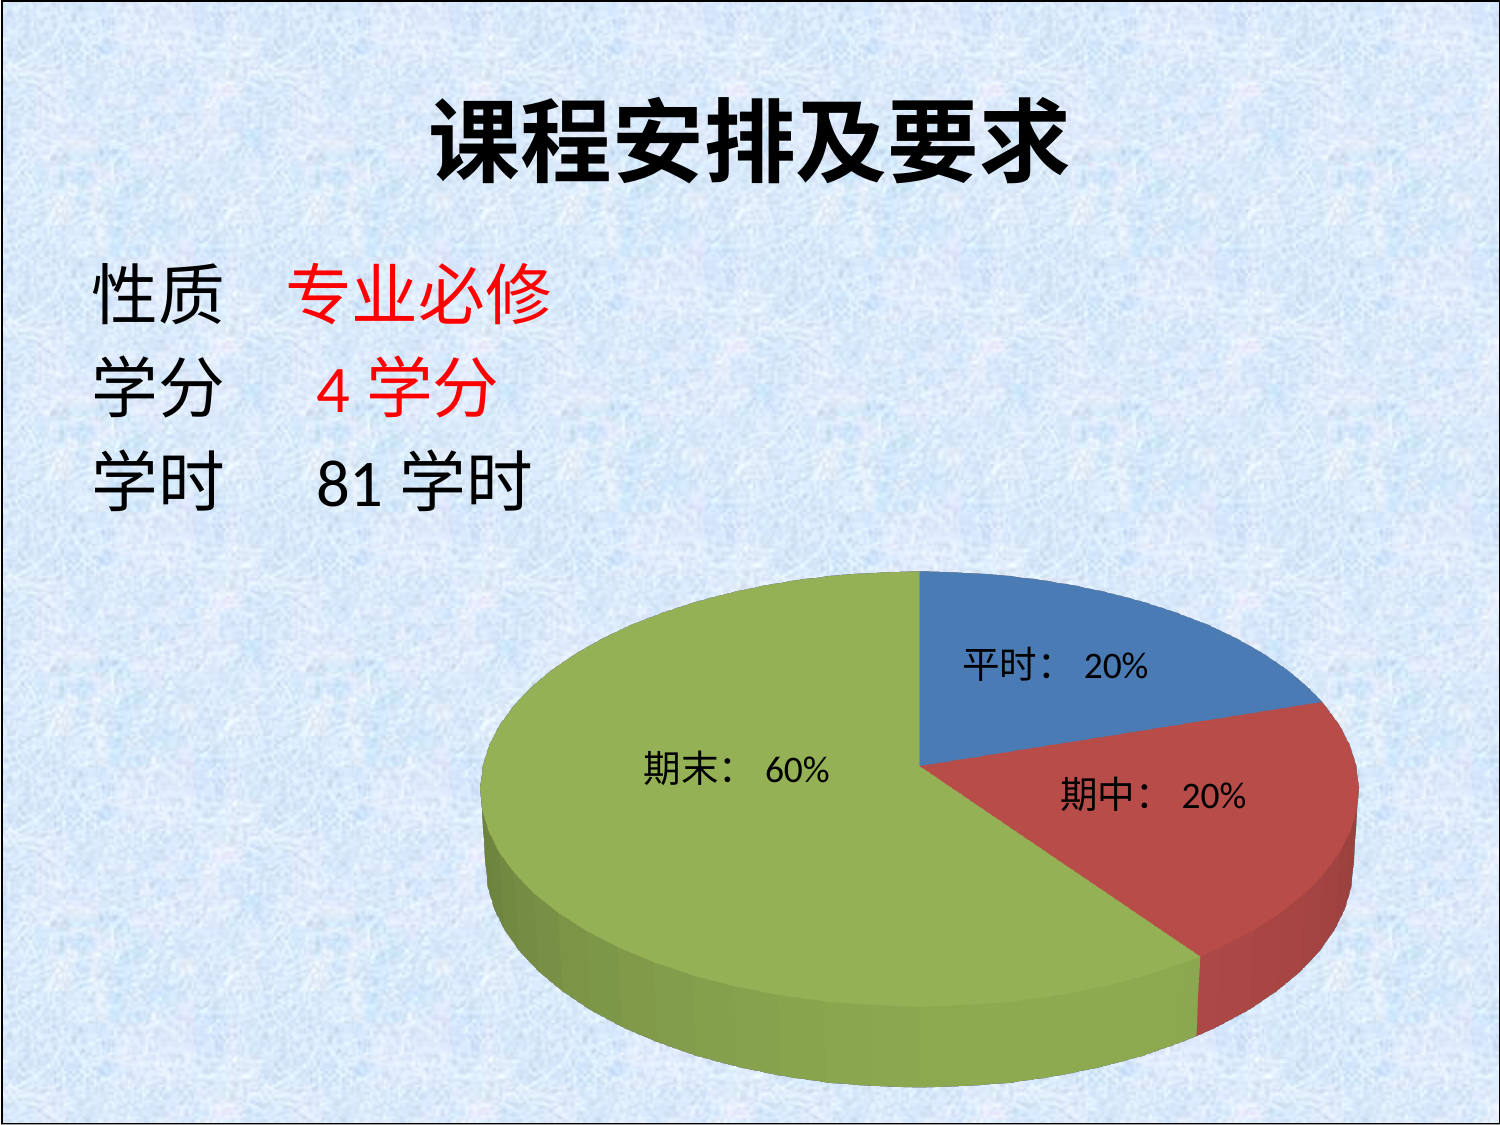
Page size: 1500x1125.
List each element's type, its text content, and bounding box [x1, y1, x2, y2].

title 课程安排及要求 [75, 45, 1425, 233]
picture [0, 0, 1500, 1125]
text_box 性质 专业必修 学分 4学分 学时 81学时 [76, 244, 1427, 1106]
chart [363, 560, 1476, 1099]
